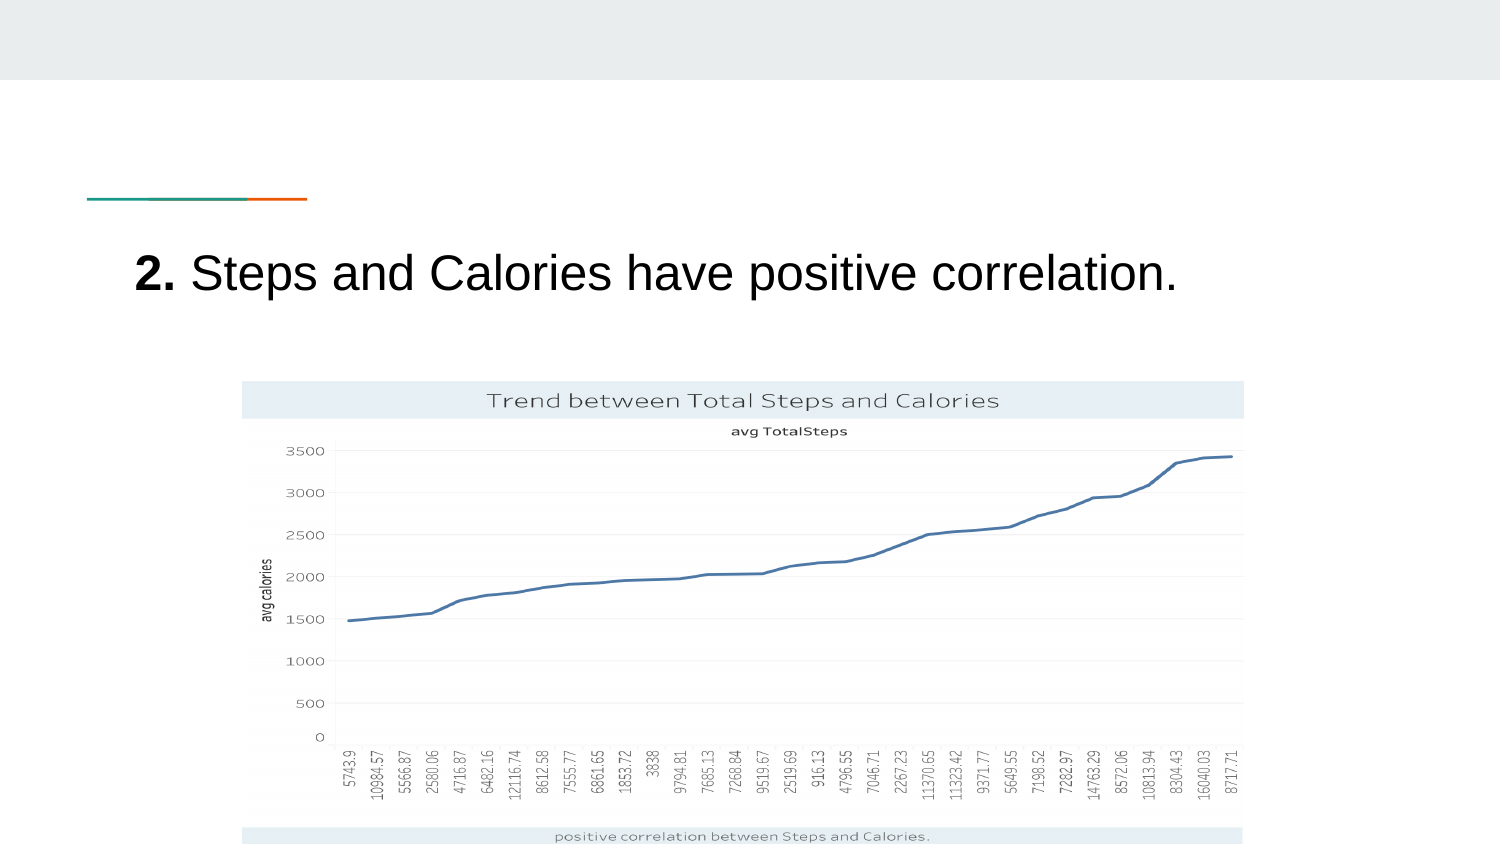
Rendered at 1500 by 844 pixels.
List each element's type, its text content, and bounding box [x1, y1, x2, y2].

title 2. Steps and Calories have positive correlation. [119, 216, 1381, 305]
picture [242, 380, 1244, 844]
